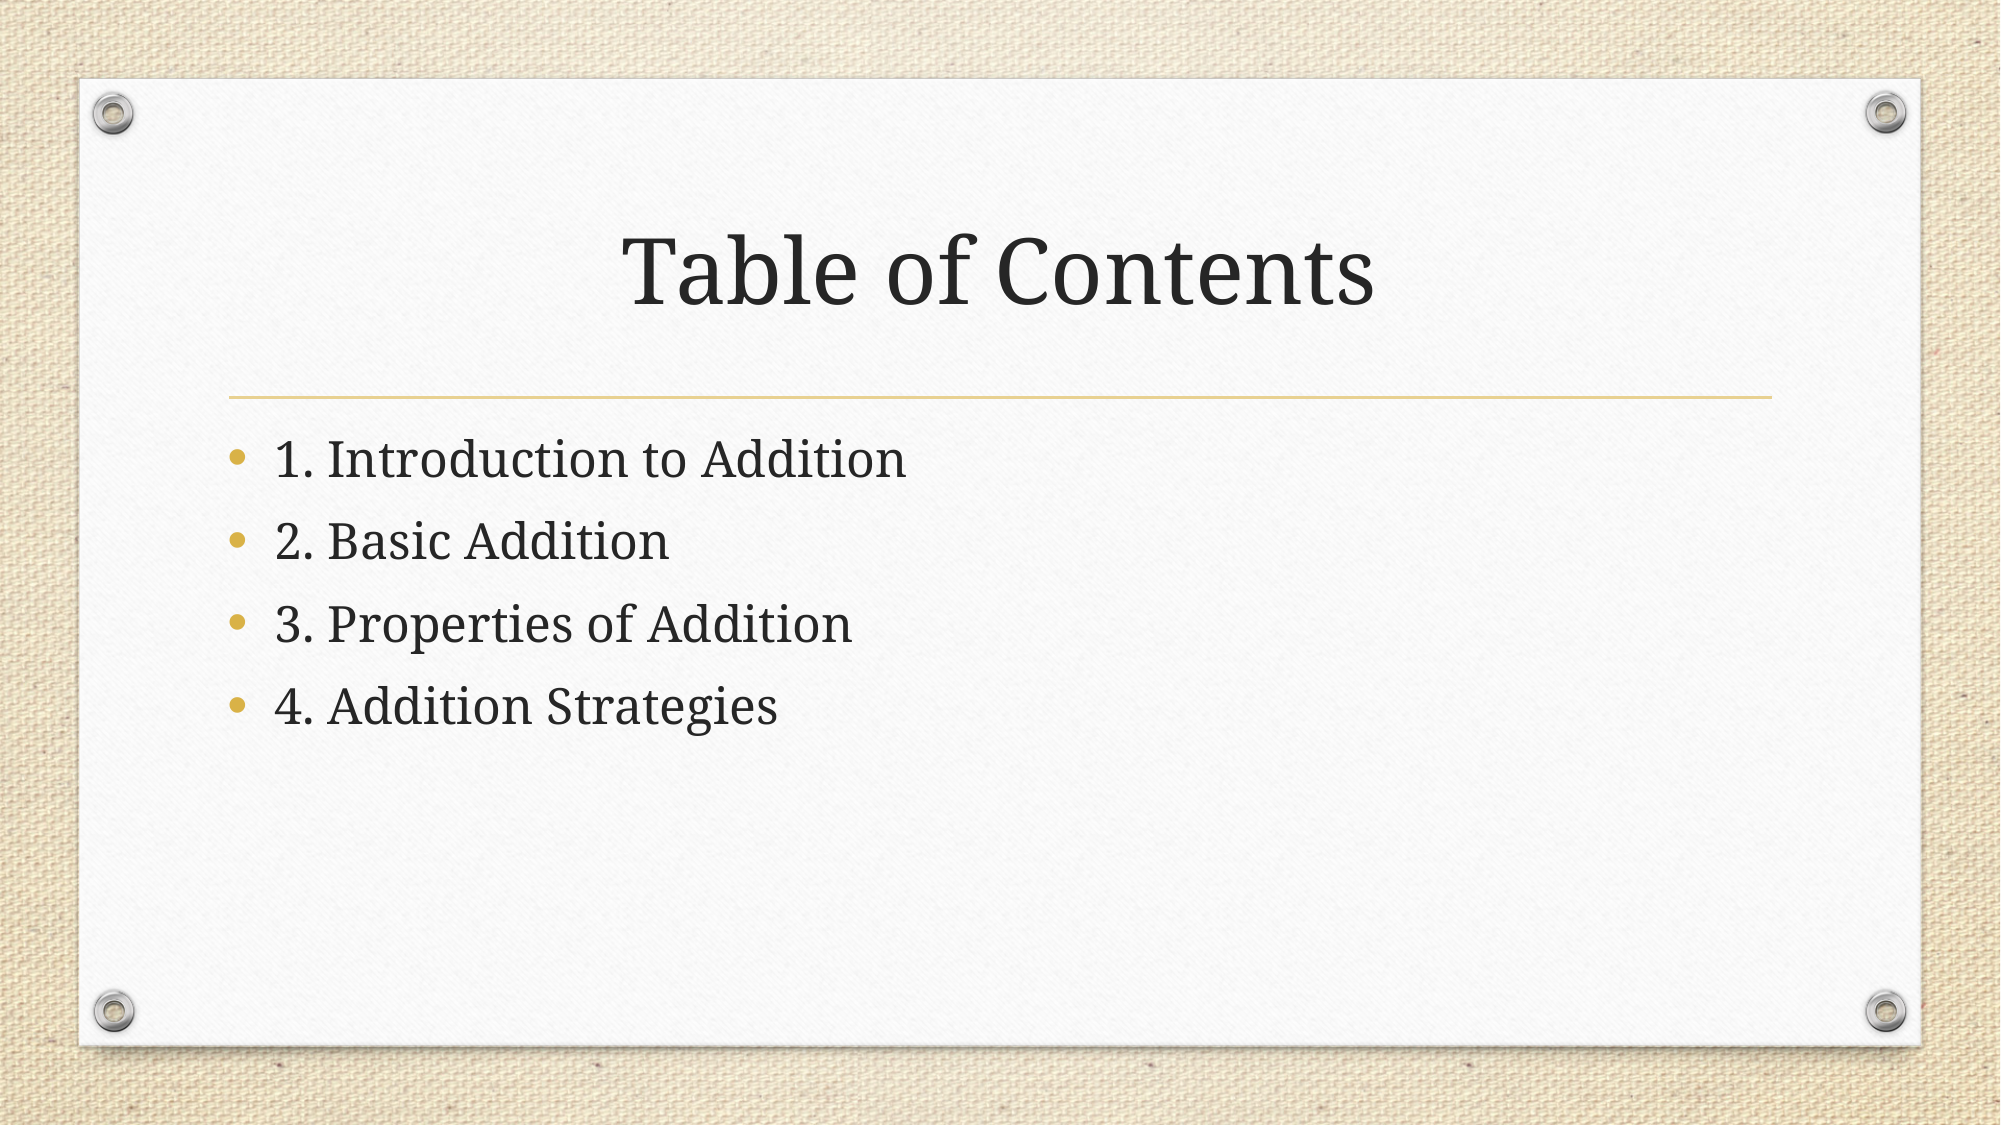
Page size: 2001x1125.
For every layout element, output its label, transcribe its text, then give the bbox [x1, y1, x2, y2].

list 1. Introduction to Addition 2. Basic Addition 3. Properties of Addition 4. Addition Strategies [212, 419, 1788, 964]
picture [0, 0, 2001, 1125]
title Table of Contents [212, 161, 1788, 375]
